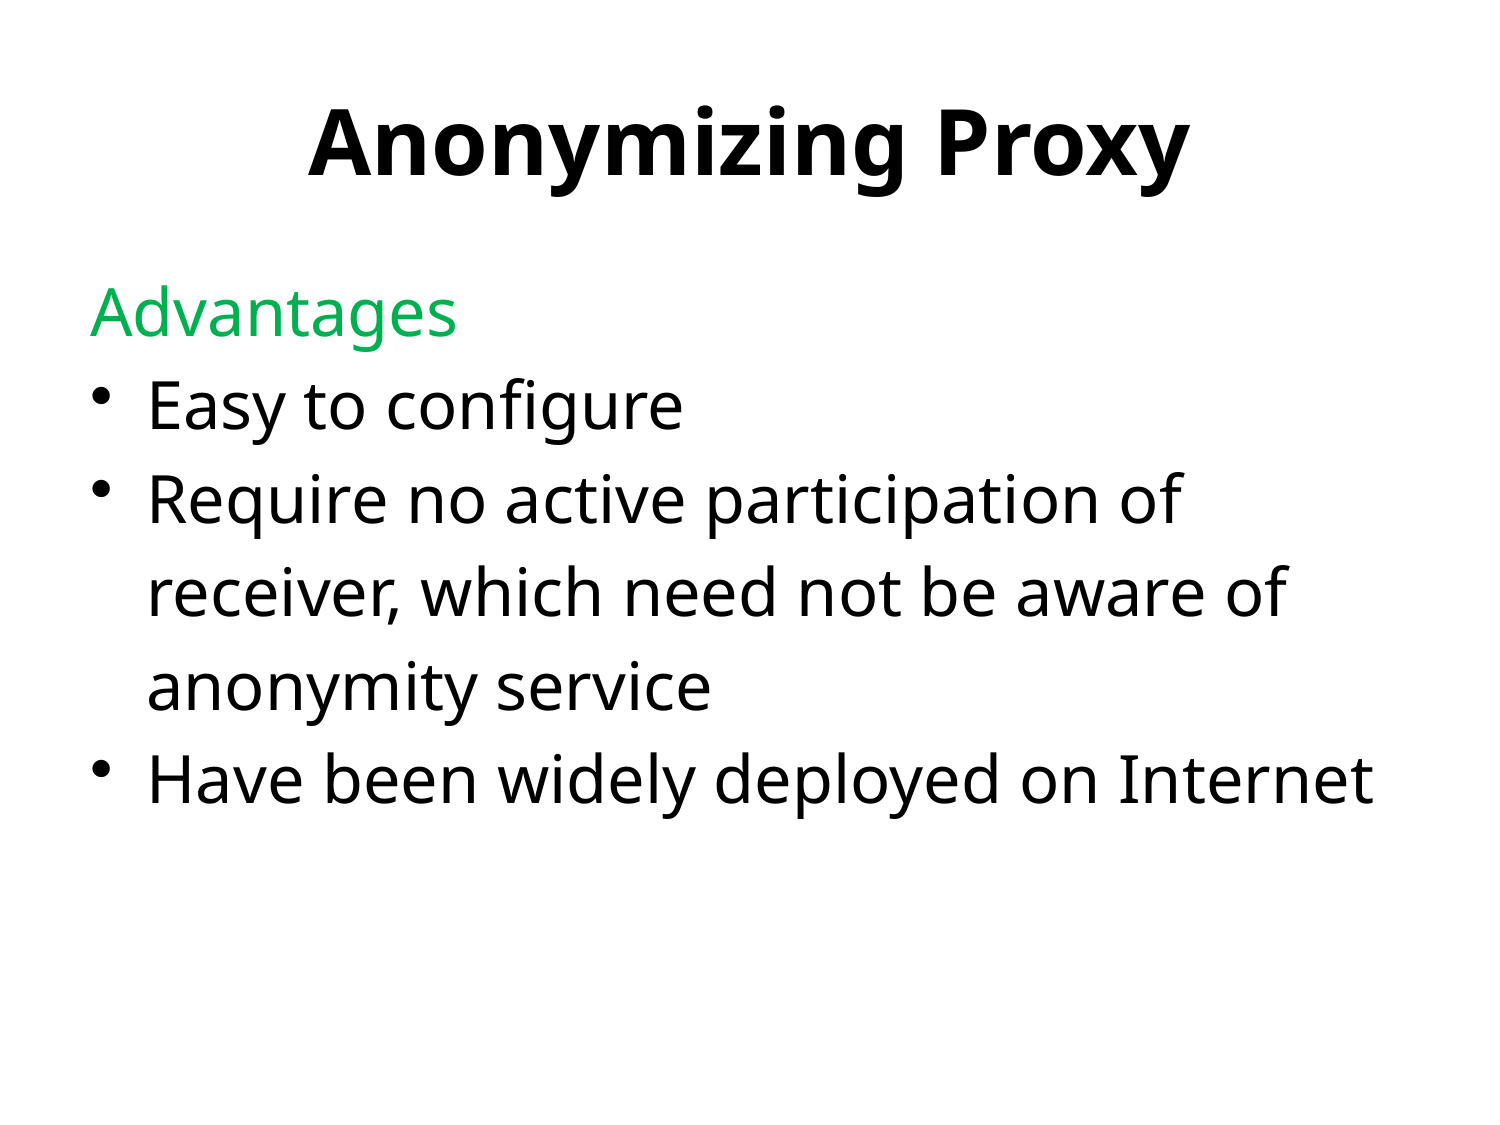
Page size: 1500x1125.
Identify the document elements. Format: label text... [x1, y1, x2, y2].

title Anonymizing Proxy [0, 44, 1500, 233]
list Advantages Easy to configure Require no active participation of receiver, which need not be aware of anonymity service Have been widely deployed on Internet [74, 262, 1500, 1125]
